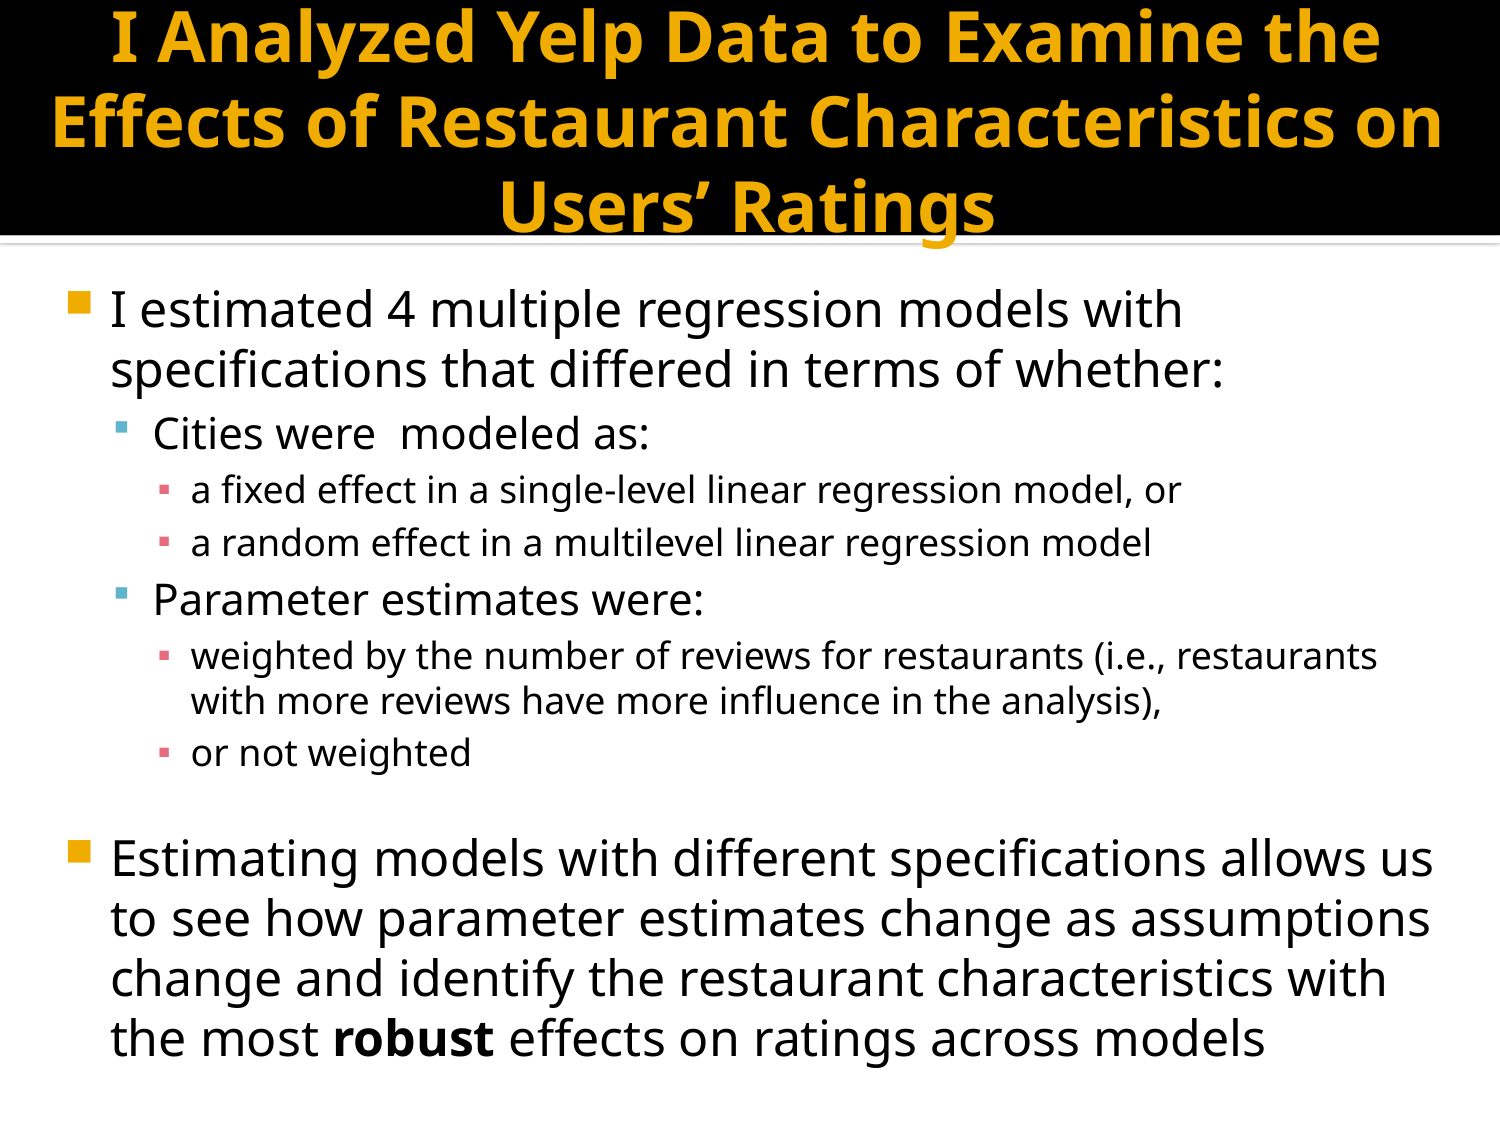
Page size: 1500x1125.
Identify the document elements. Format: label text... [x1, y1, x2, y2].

list I estimated 4 multiple regression models with specifications that differed in terms of whether: Cities were modeled as: a fixed effect in a single-level linear regression model, or a random effect in a multilevel linear regression model Parameter estimates were: weighted by the number of reviews for restaurants (i.e., restaurants with more reviews have more influence in the analysis), or not weighted Estimating models with different specifications allows us to see how parameter estimates change as assumptions change and identify the restaurant characteristics with the most robust effects on ratings across models [37, 262, 1463, 1125]
title I Analyzed Yelp Data to Examine the Effects of Restaurant Characteristics on Users’ Ratings [0, 0, 1494, 242]
